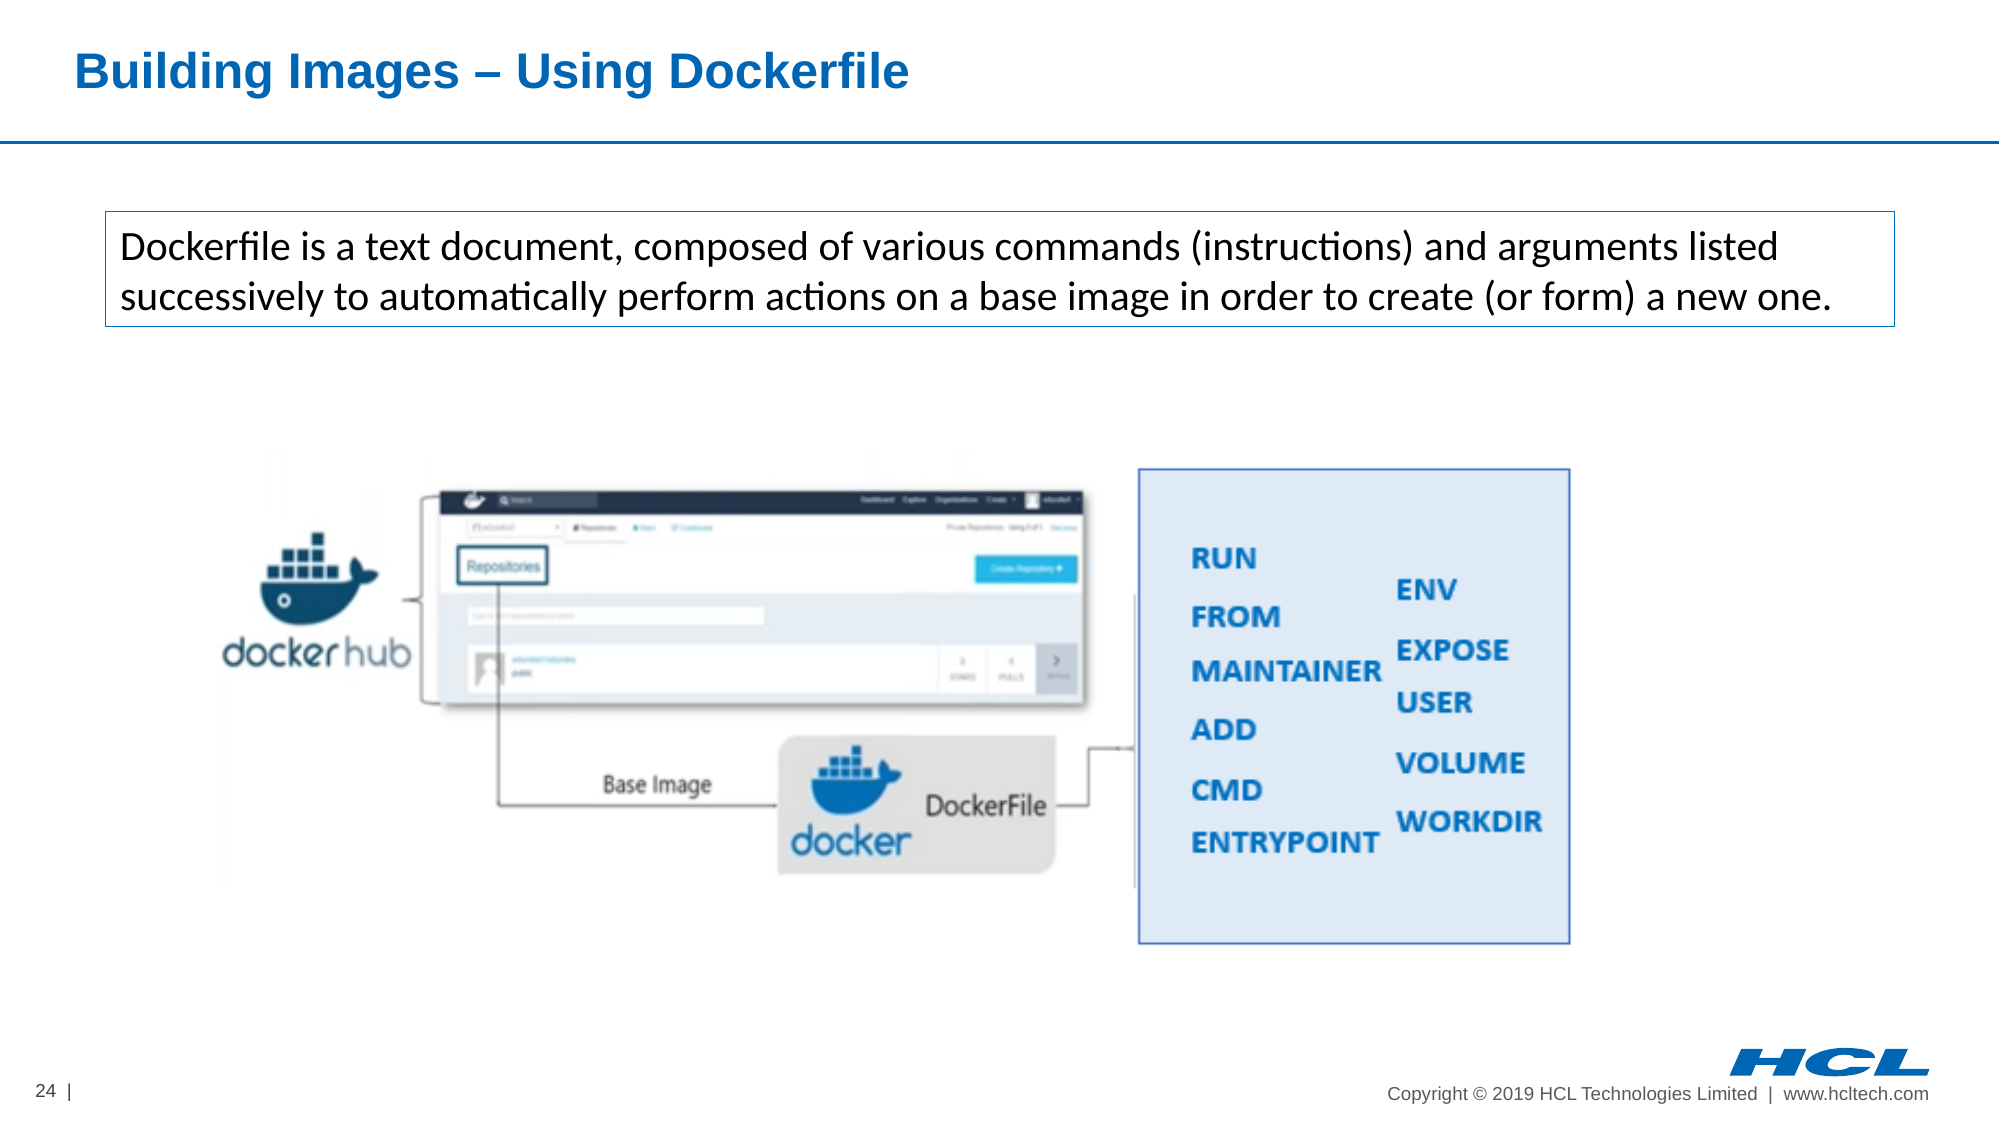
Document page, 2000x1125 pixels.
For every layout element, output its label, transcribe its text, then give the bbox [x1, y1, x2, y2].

picture [208, 448, 1617, 1012]
text_box Dockerfile is a text document, composed of various commands (instructions) and arguments listed successively to automatically perform actions on a base image in order to create (or form) a new one. [105, 211, 1895, 327]
title Building Images – Using Dockerfile [66, 9, 1933, 128]
